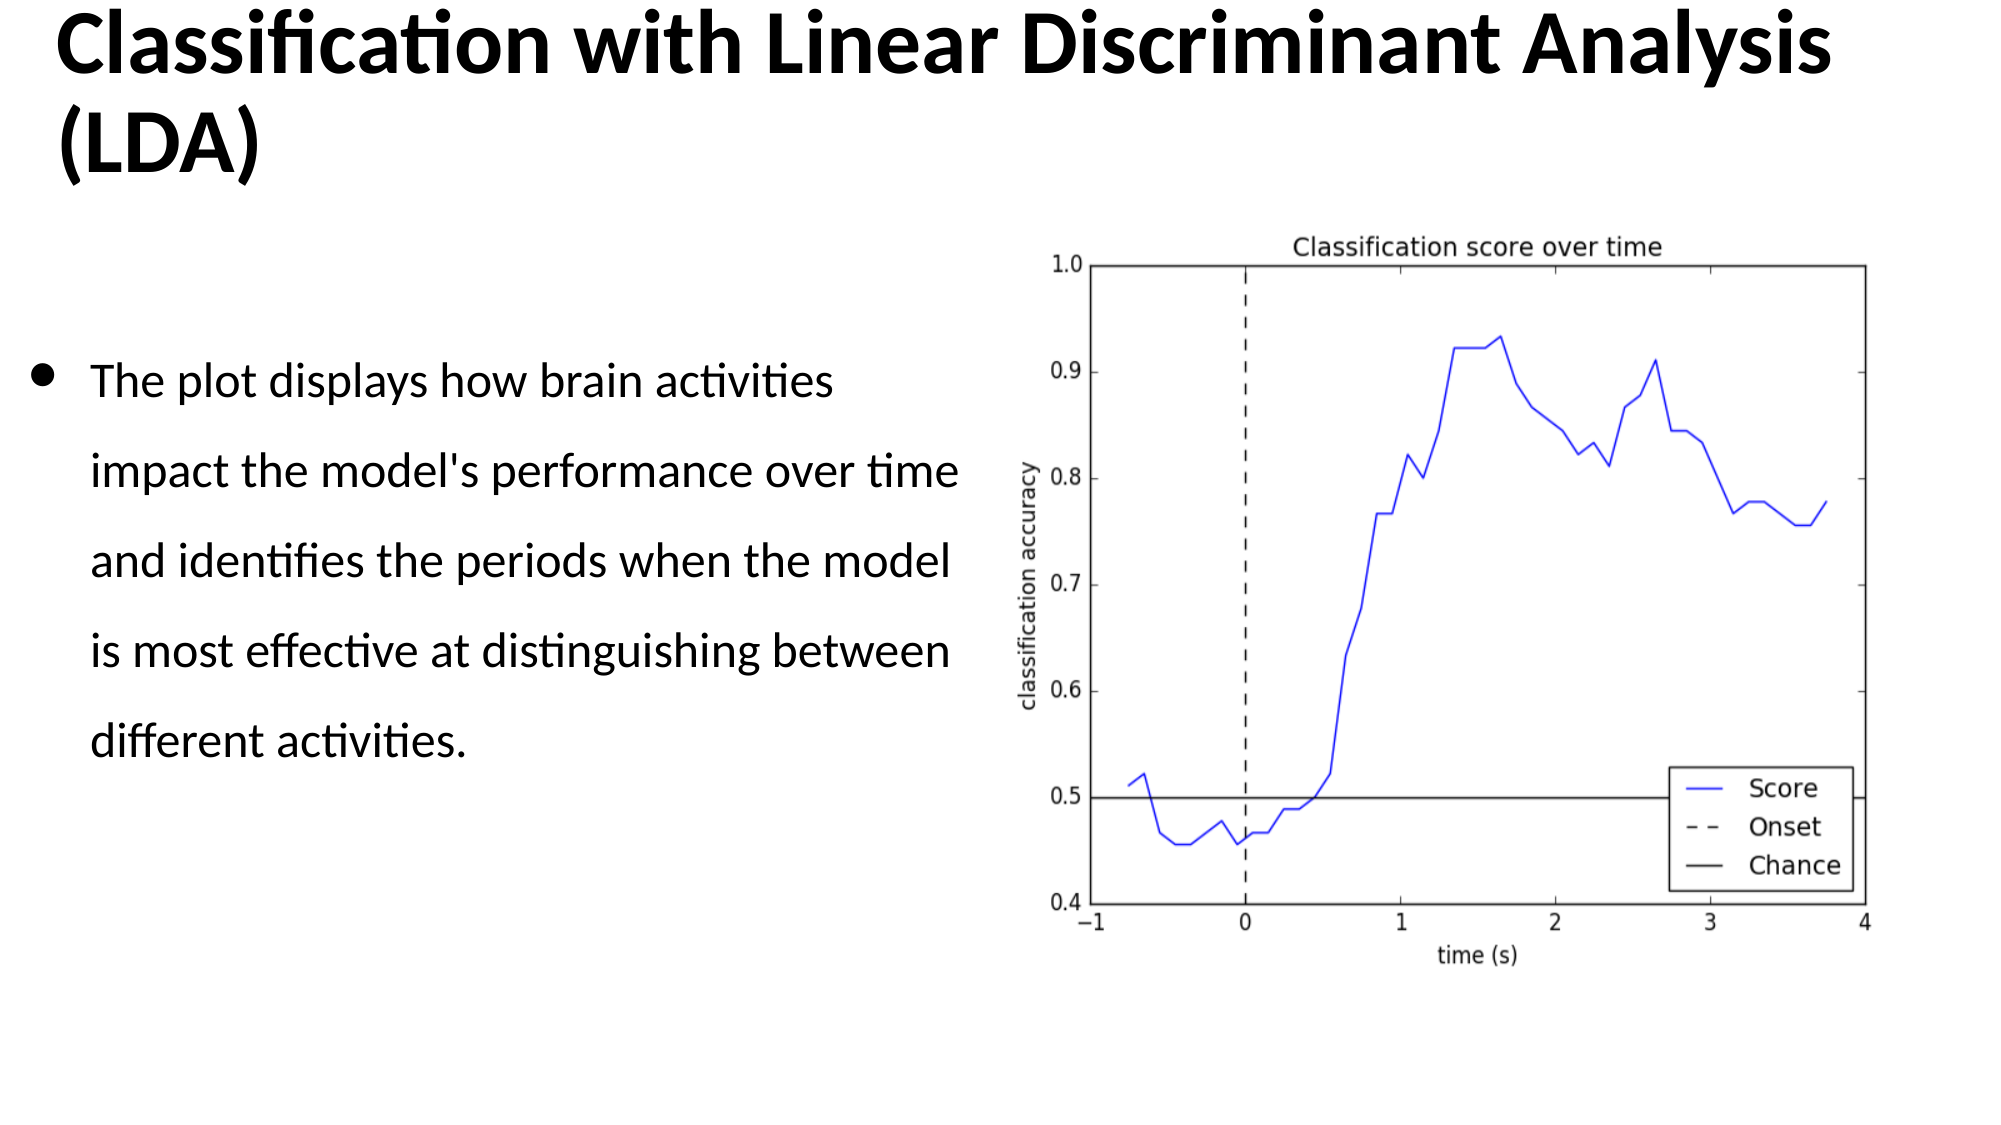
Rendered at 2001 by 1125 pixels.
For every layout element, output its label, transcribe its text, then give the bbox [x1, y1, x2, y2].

title Classification with Linear Discriminant Analysis (LDA) [41, 2, 1973, 185]
title The plot displays how brain activities impact the model's performance over time and identifies the periods when the model is most effective at distinguishing between different activities. [0, 299, 965, 786]
picture [970, 208, 1974, 976]
